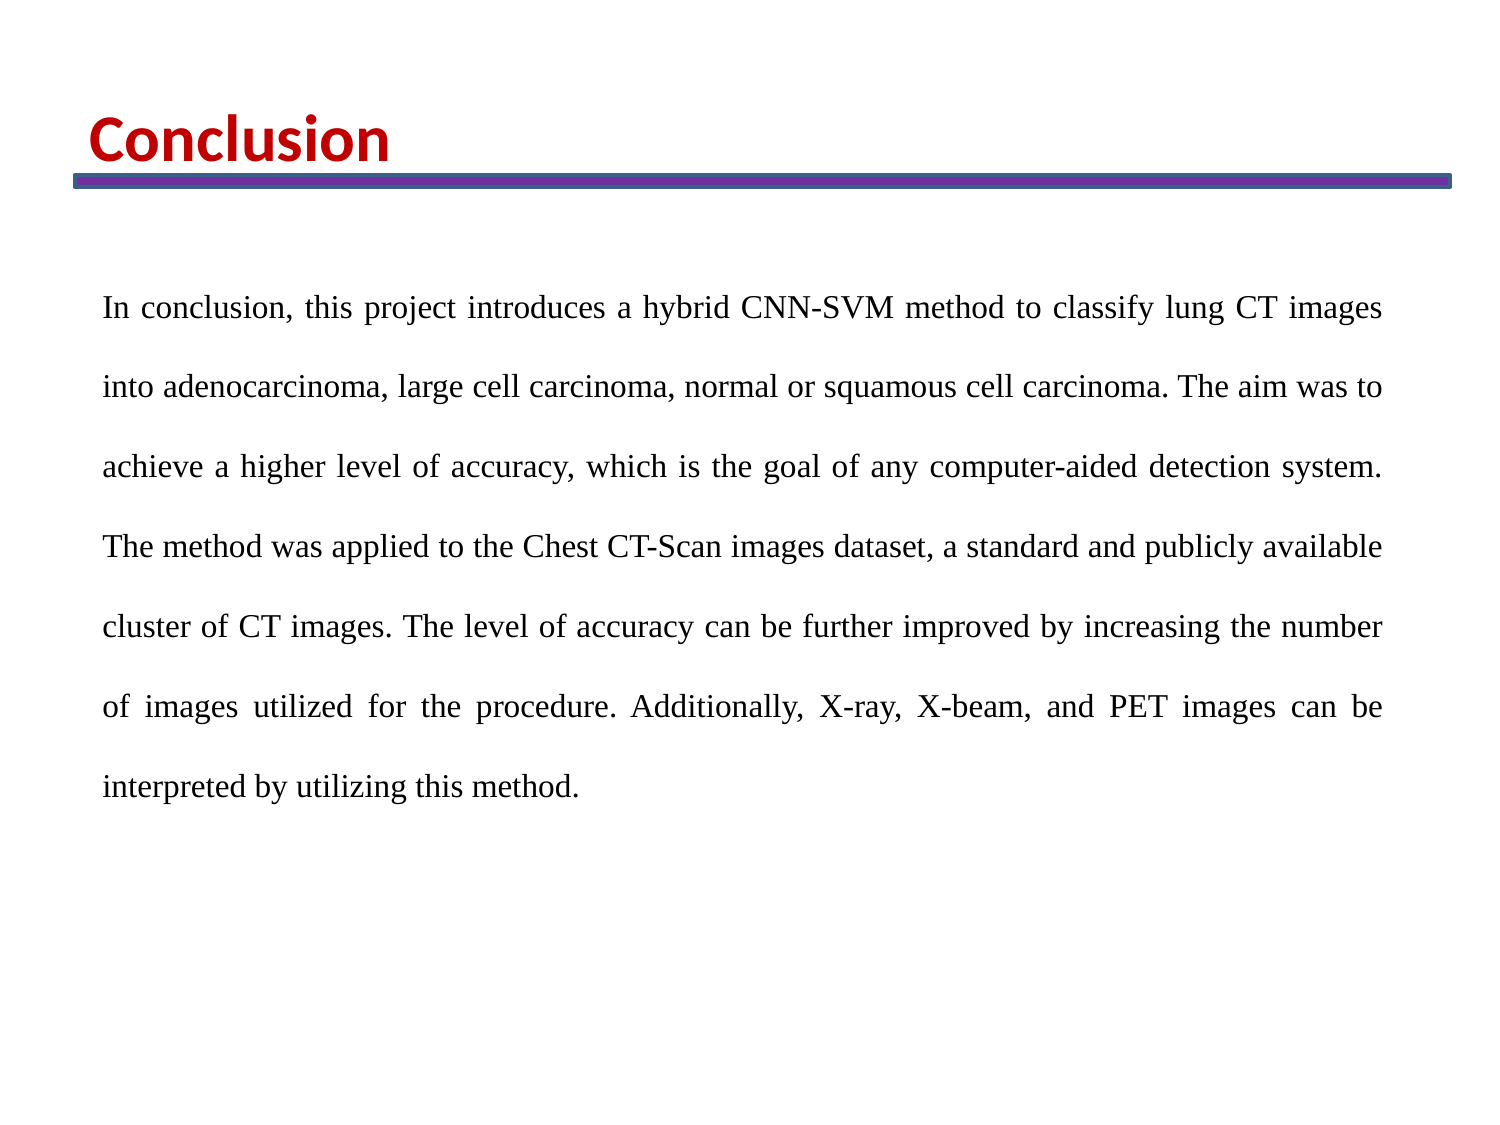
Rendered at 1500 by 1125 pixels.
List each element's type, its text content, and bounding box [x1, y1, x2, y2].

text_box In conclusion, this project introduces a hybrid CNN-SVM method to classify lung CT images into adenocarcinoma, large cell carcinoma, normal or squamous cell carcinoma. The aim was to achieve a higher level of accuracy, which is the goal of any computer-aided detection system. The method was applied to the Chest CT-Scan images dataset, a standard and publicly available cluster of CT images. The level of accuracy can be further improved by increasing the number of images utilized for the procedure. Additionally, X-ray, X-beam, and PET images can be interpreted by utilizing this method. [87, 237, 1400, 872]
text_box [75, 174, 1450, 188]
text_box Conclusion [75, 87, 1450, 163]
